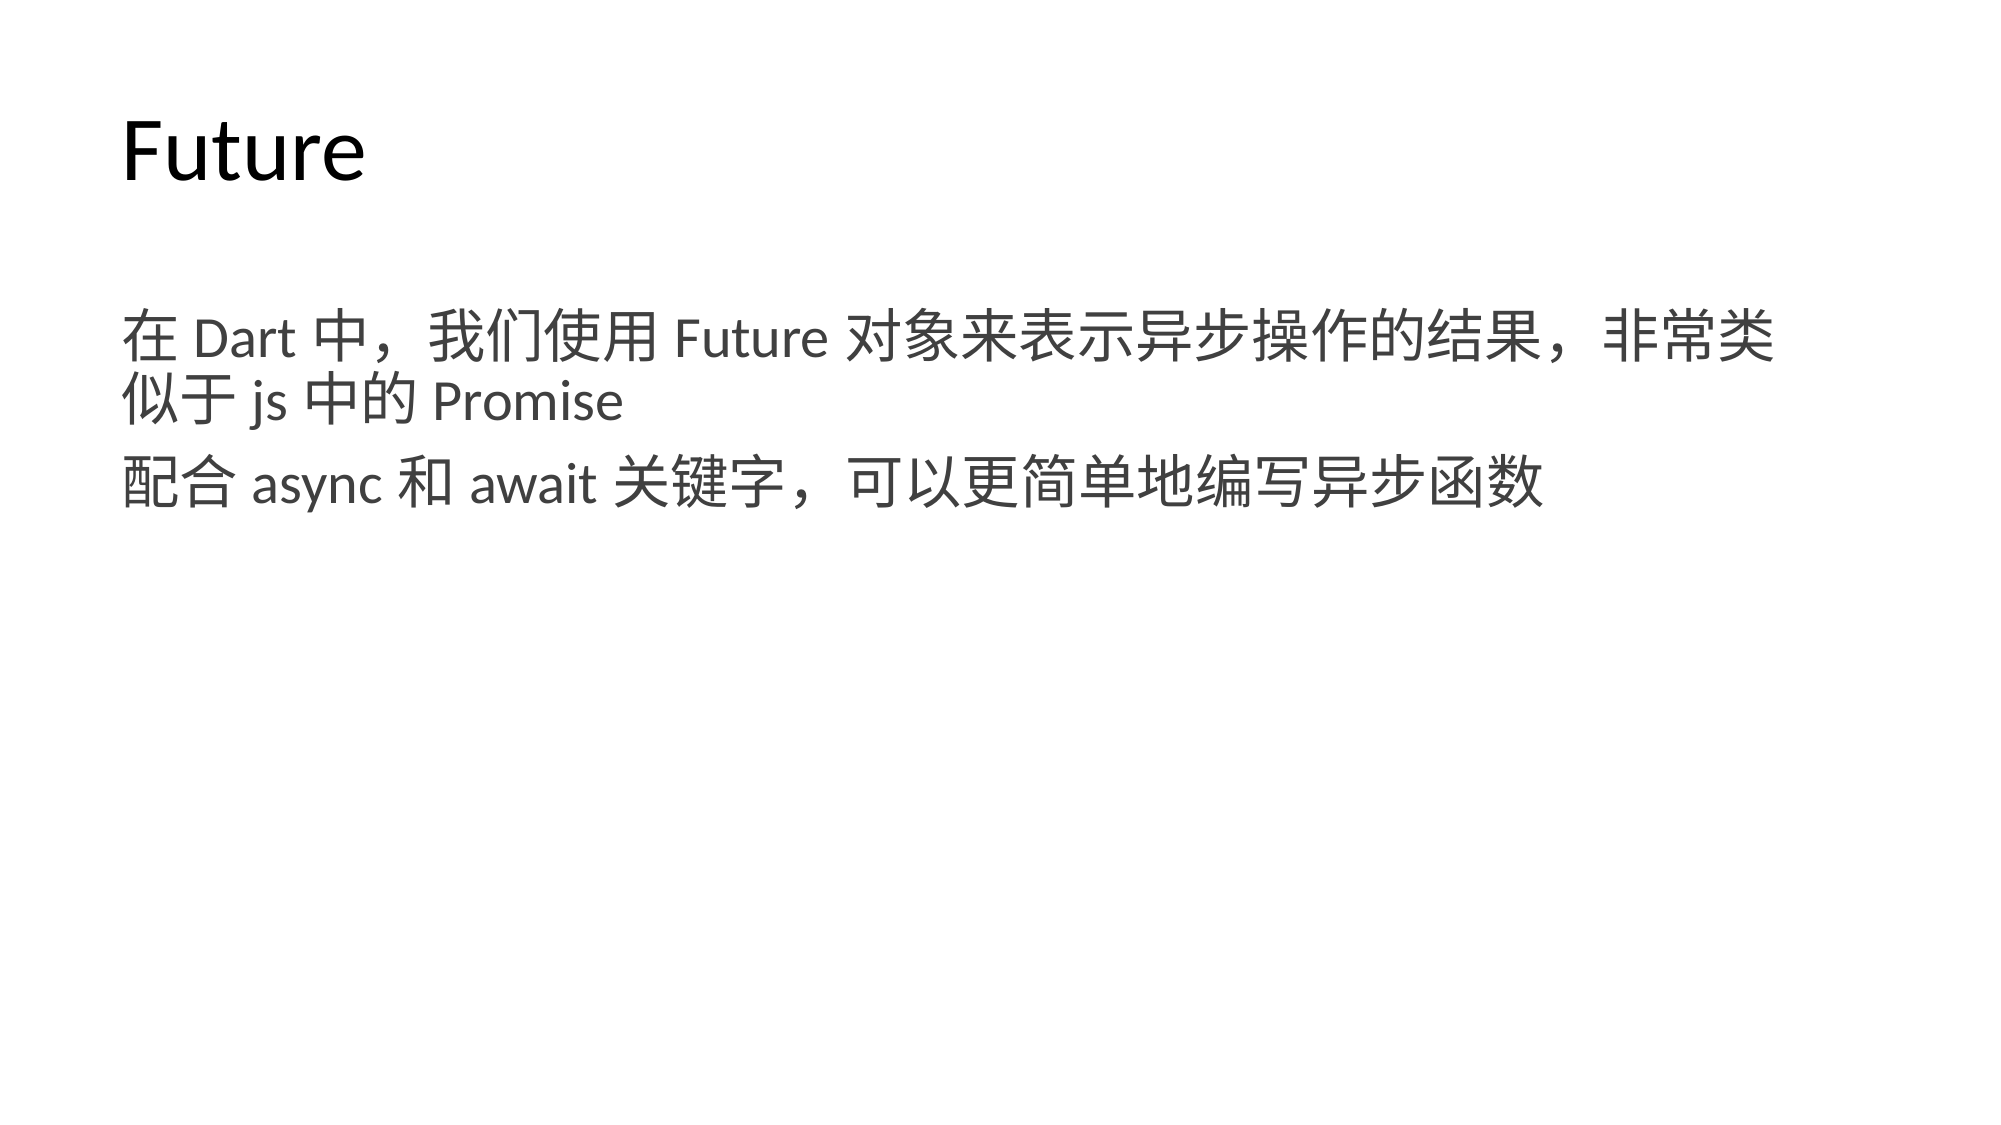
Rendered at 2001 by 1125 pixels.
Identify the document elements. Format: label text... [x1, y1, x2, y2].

list 在Dart中，我们使用Future对象来表示异步操作的结果，非常类似于js中的Promise 配合async和await关键字，可以更简单地编写异步函数 [106, 299, 1832, 1014]
title Future [106, 42, 1832, 260]
